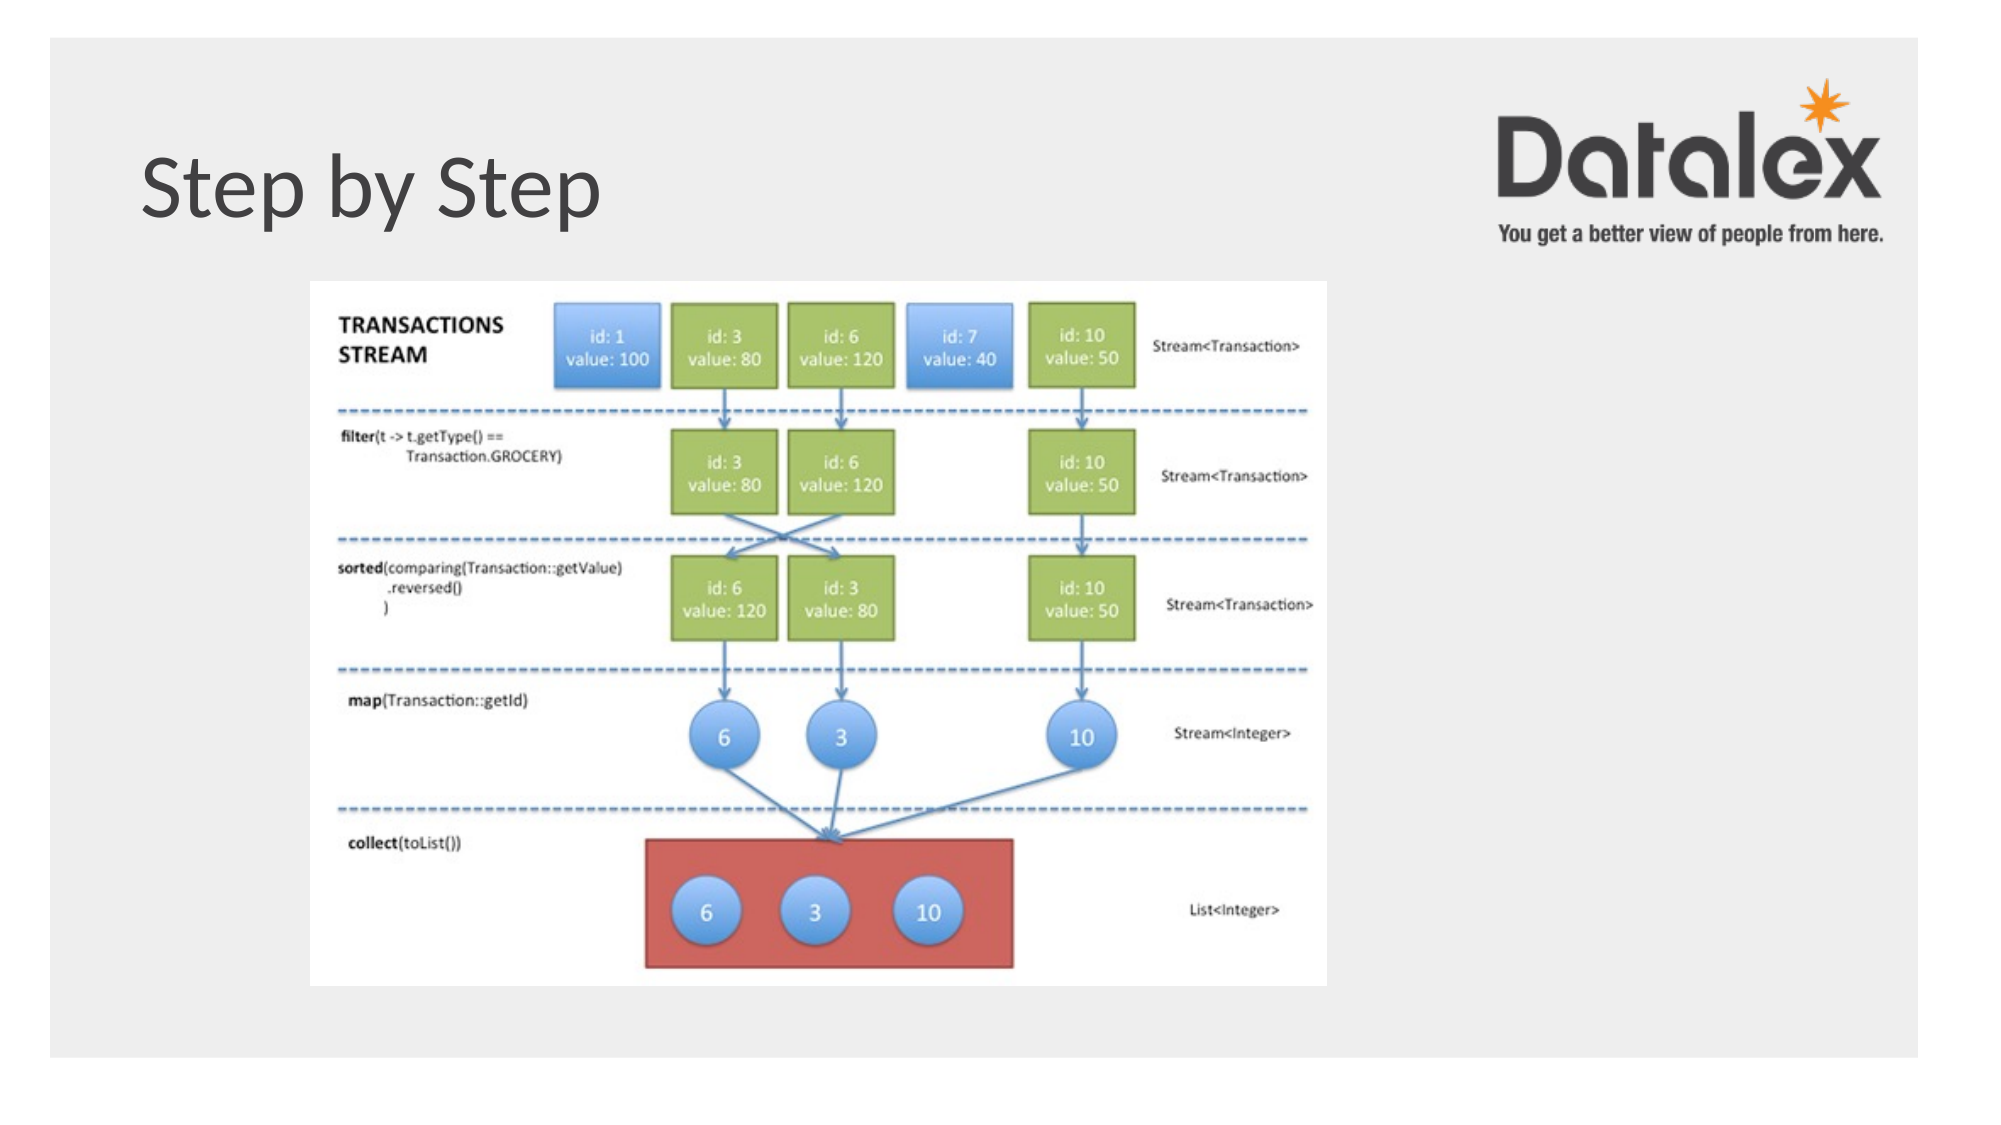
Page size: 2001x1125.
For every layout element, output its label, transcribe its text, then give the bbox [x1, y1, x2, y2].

list Step by Step [132, 130, 1446, 210]
picture [1482, 66, 1899, 265]
picture [310, 281, 1327, 987]
